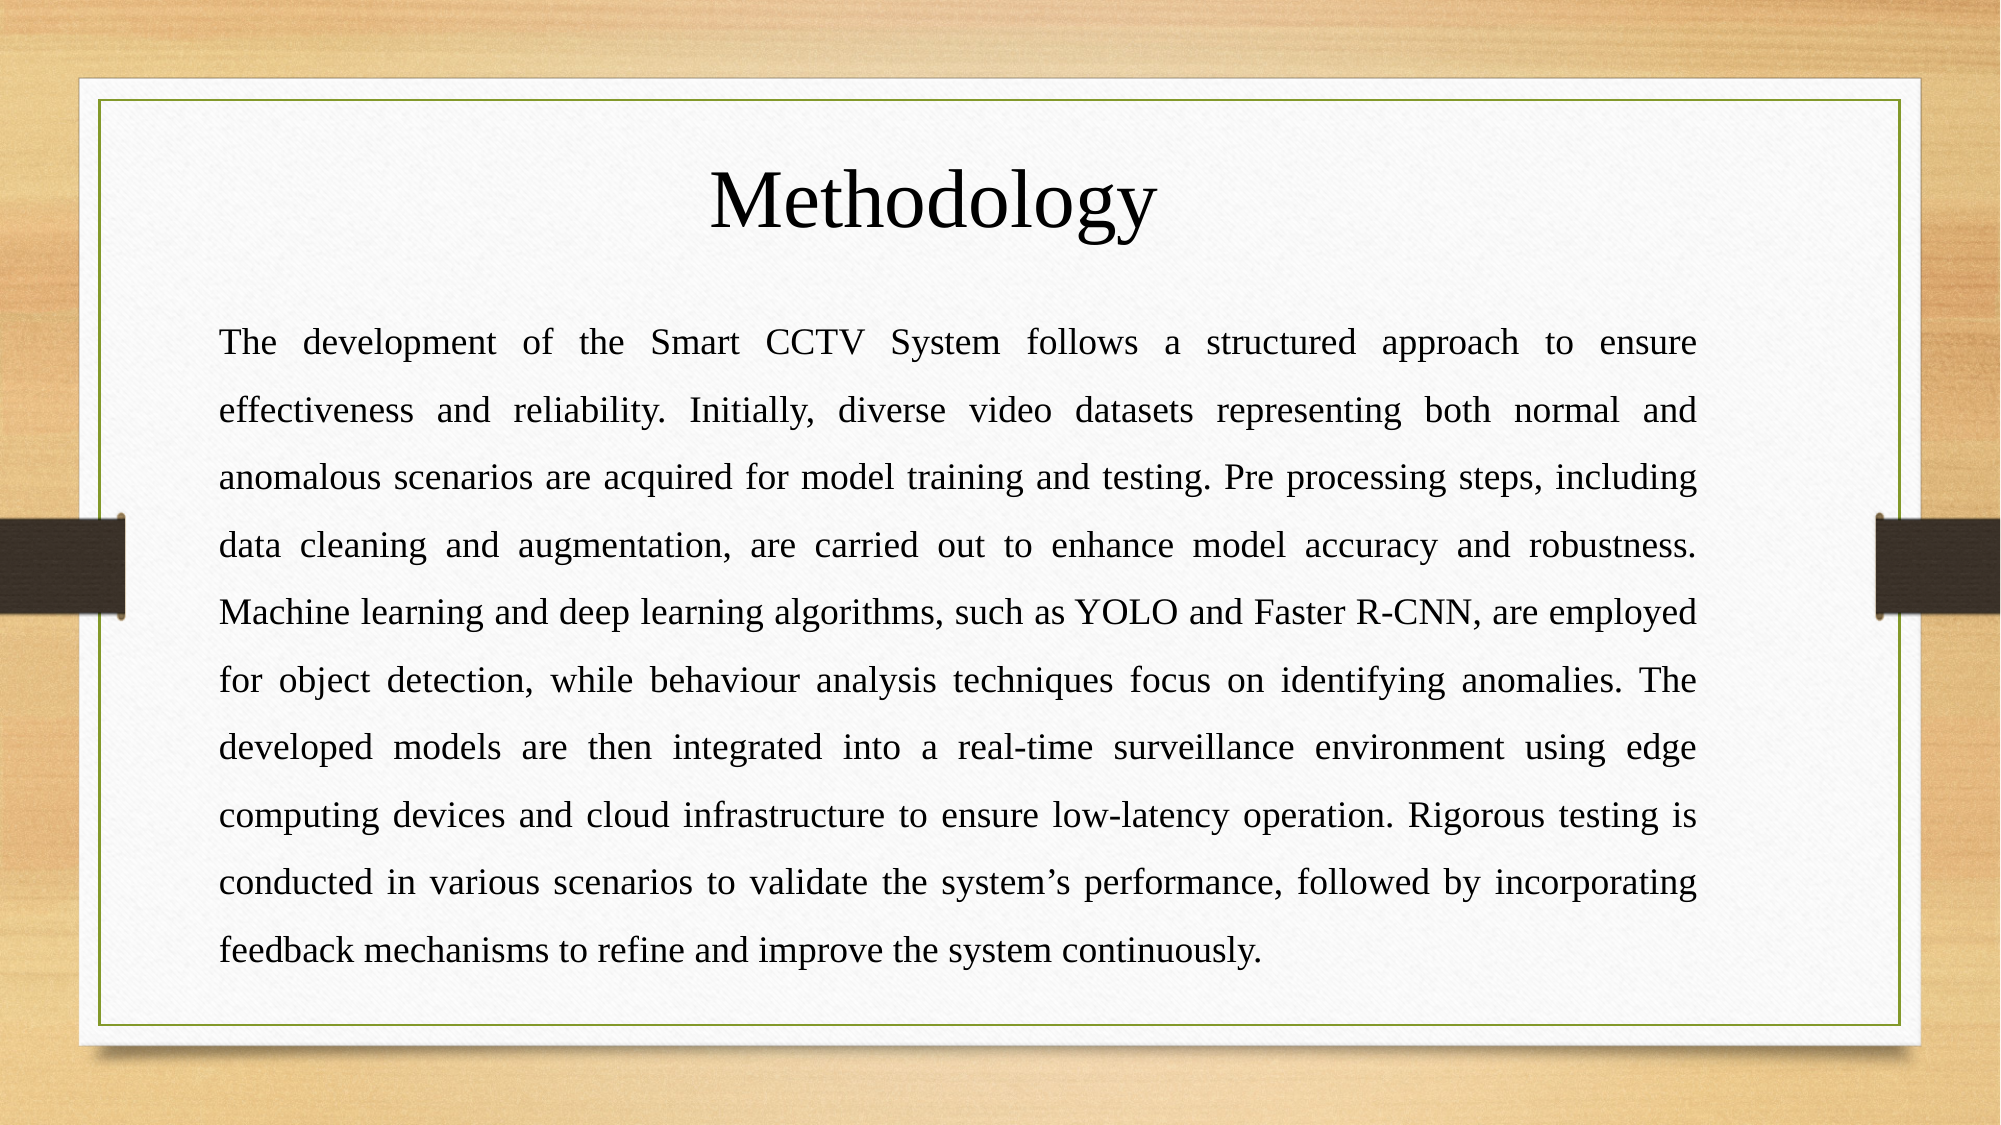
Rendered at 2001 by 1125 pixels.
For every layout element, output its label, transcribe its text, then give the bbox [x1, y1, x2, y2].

picture [0, 0, 2001, 1125]
text_box The development of the Smart CCTV System follows a structured approach to ensure effectiveness and reliability. Initially, diverse video datasets representing both normal and anomalous scenarios are acquired for model training and testing. Pre processing steps, including data cleaning and augmentation, are carried out to enhance model accuracy and robustness. Machine learning and deep learning algorithms, such as YOLO and Faster R-CNN, are employed for object detection, while behaviour analysis techniques focus on identifying anomalies. The developed models are then integrated into a real-time surveillance environment using edge computing devices and cloud infrastructure to ensure low-latency operation. Rigorous testing is conducted in various scenarios to validate the system’s performance, followed by incorporating feedback mechanisms to refine and improve the system continuously. [204, 287, 1714, 977]
text_box Methodology [673, 136, 1387, 251]
